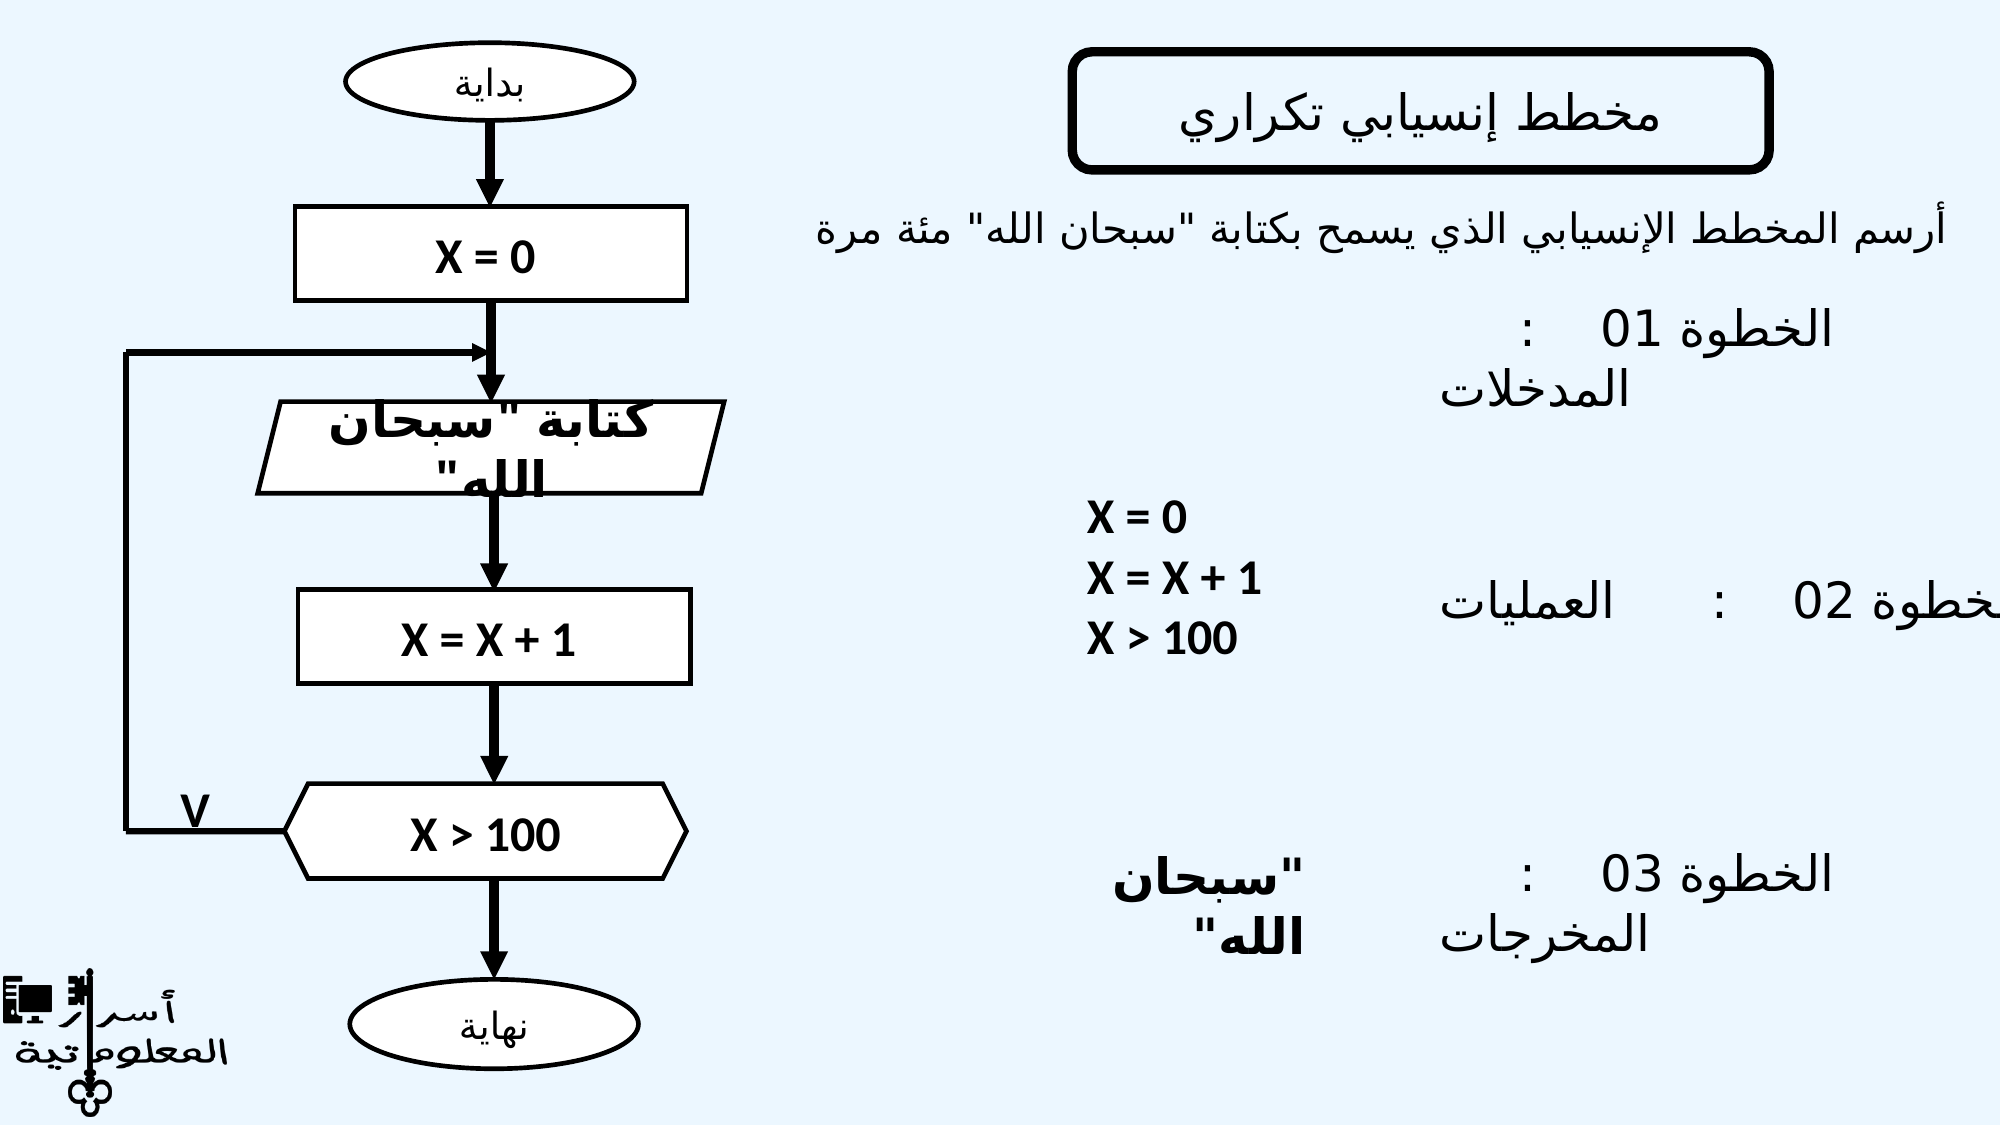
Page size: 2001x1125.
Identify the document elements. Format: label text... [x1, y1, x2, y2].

text_box X = 0 [294, 205, 688, 301]
text_box أرسم المخطط الإنسيابي الذي يسمح بكتابة "سبحان الله" مئة مرة [638, 194, 2000, 260]
text_box الخطوة 03 : المخرجات [1425, 834, 2000, 969]
text_box الخطوة 01 : المدخلات [1425, 288, 2000, 424]
text_box X > 100 [1072, 597, 1321, 673]
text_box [349, 879, 639, 1069]
picture [3, 968, 227, 1117]
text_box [125, 352, 687, 879]
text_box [345, 42, 635, 208]
text_box X = 0 [1072, 476, 1321, 536]
text_box X = X + 1 [1072, 536, 1321, 597]
text_box كتابة "سبحان الله" [687, 400, 726, 495]
text_box مخطط إنسيابي تكراري [1071, 50, 1771, 171]
text_box X = X + 1 [687, 588, 691, 684]
text_box الخطوة 02 : العمليات [1425, 561, 2000, 637]
text_box "سبحان الله" [1008, 837, 1321, 972]
